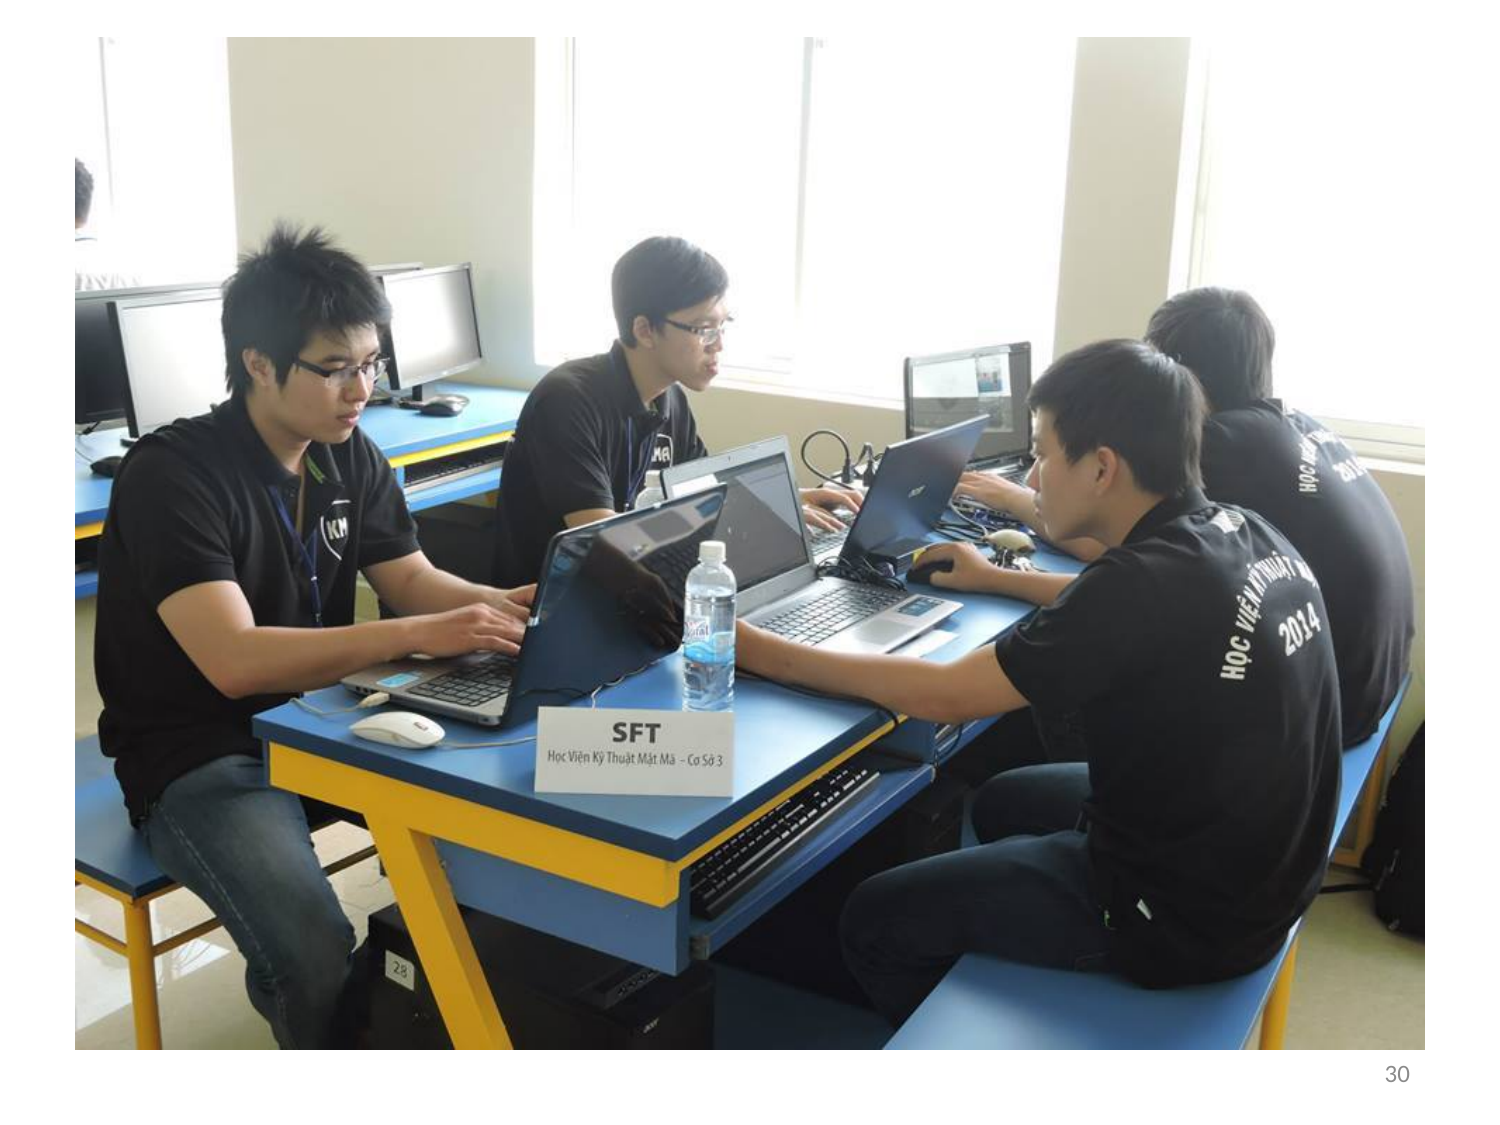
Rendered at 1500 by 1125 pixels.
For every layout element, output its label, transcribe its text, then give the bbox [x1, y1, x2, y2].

slide_number 30 [1074, 1058, 1425, 1103]
picture [74, 37, 1426, 1051]
